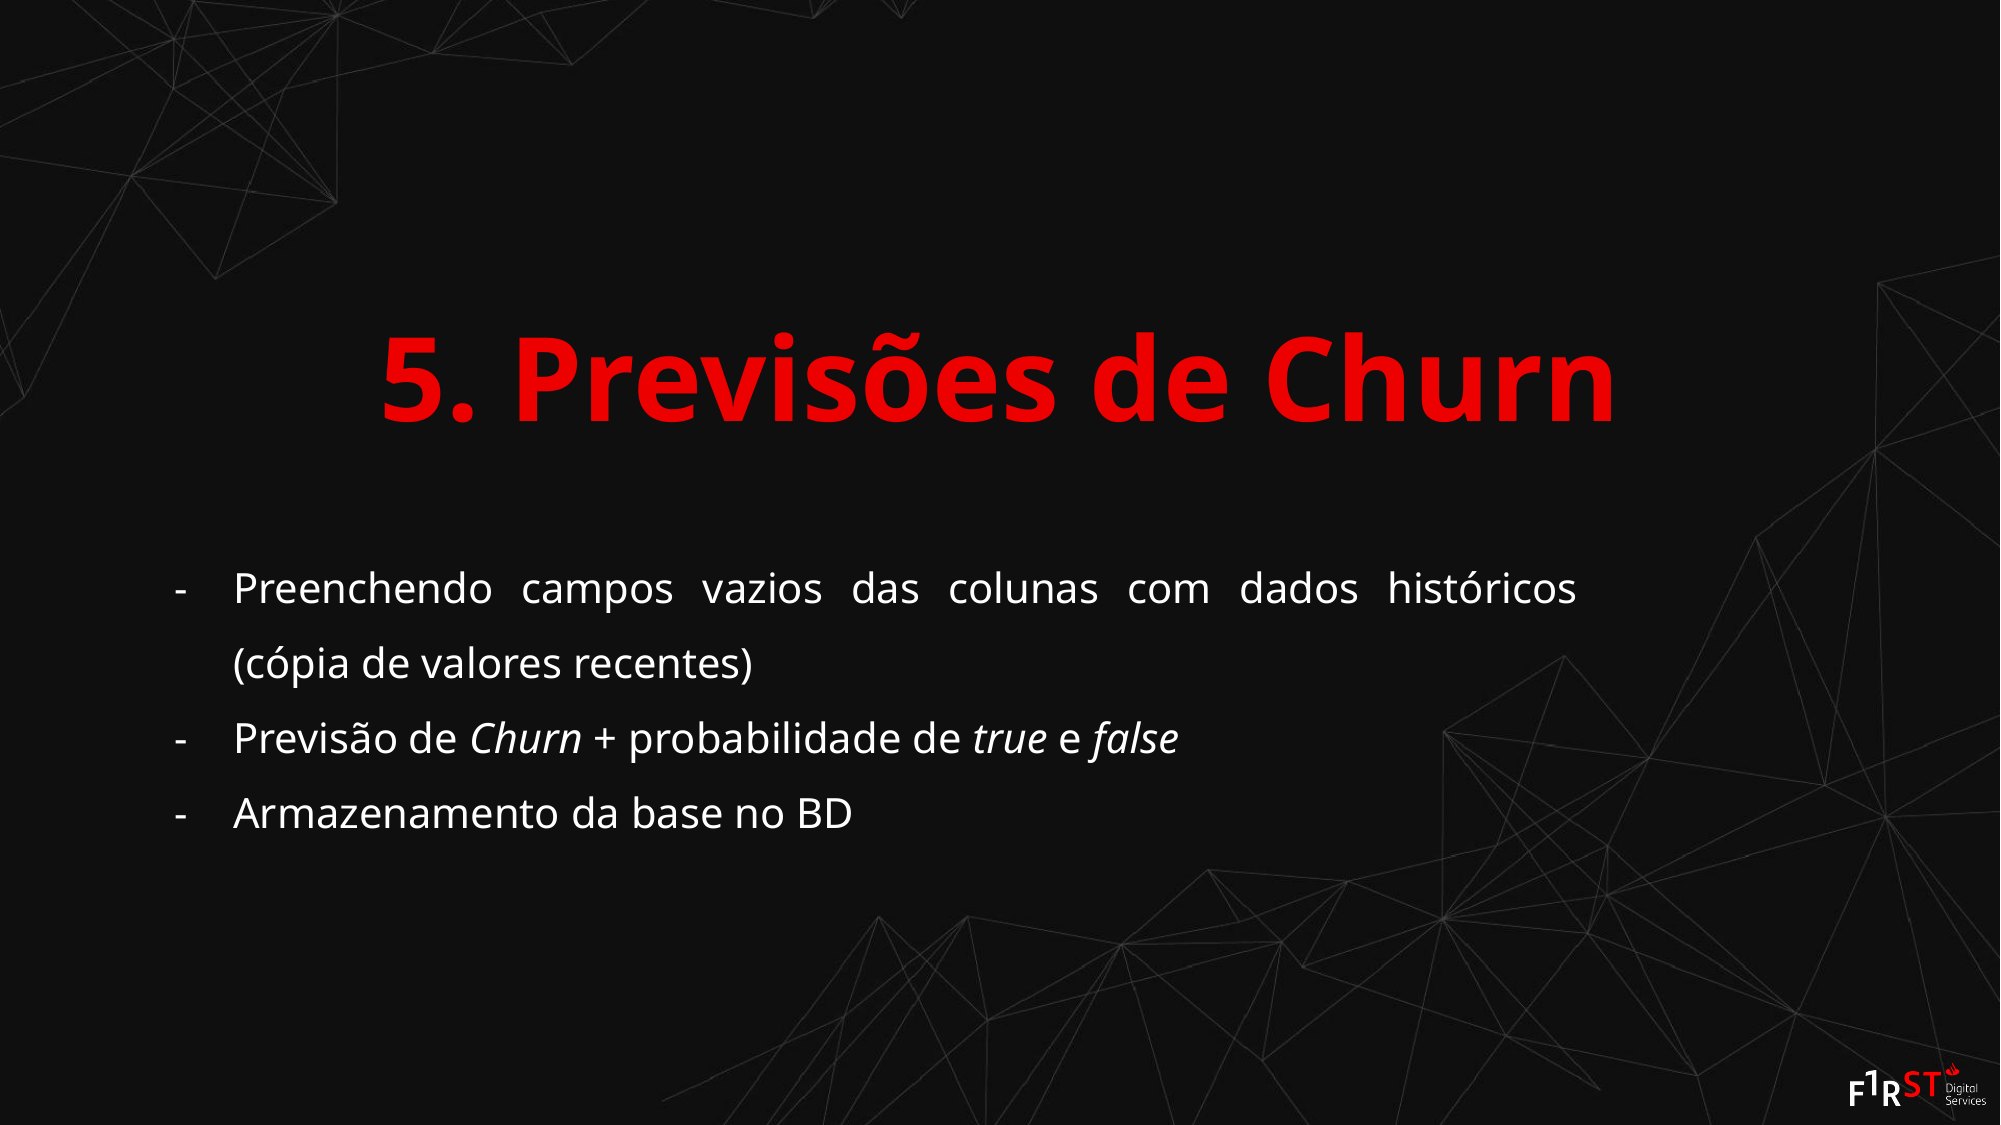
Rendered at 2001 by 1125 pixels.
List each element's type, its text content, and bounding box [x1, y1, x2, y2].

text_box Preenchendo campos vazios das colunas com dados históricos (cópia de valores recentes) Previsão de Churn + probabilidade de true e false Armazenamento da base no BD [143, 529, 1593, 845]
text_box 5. Previsões de Churn [324, 297, 1676, 453]
picture [0, 0, 2000, 1125]
